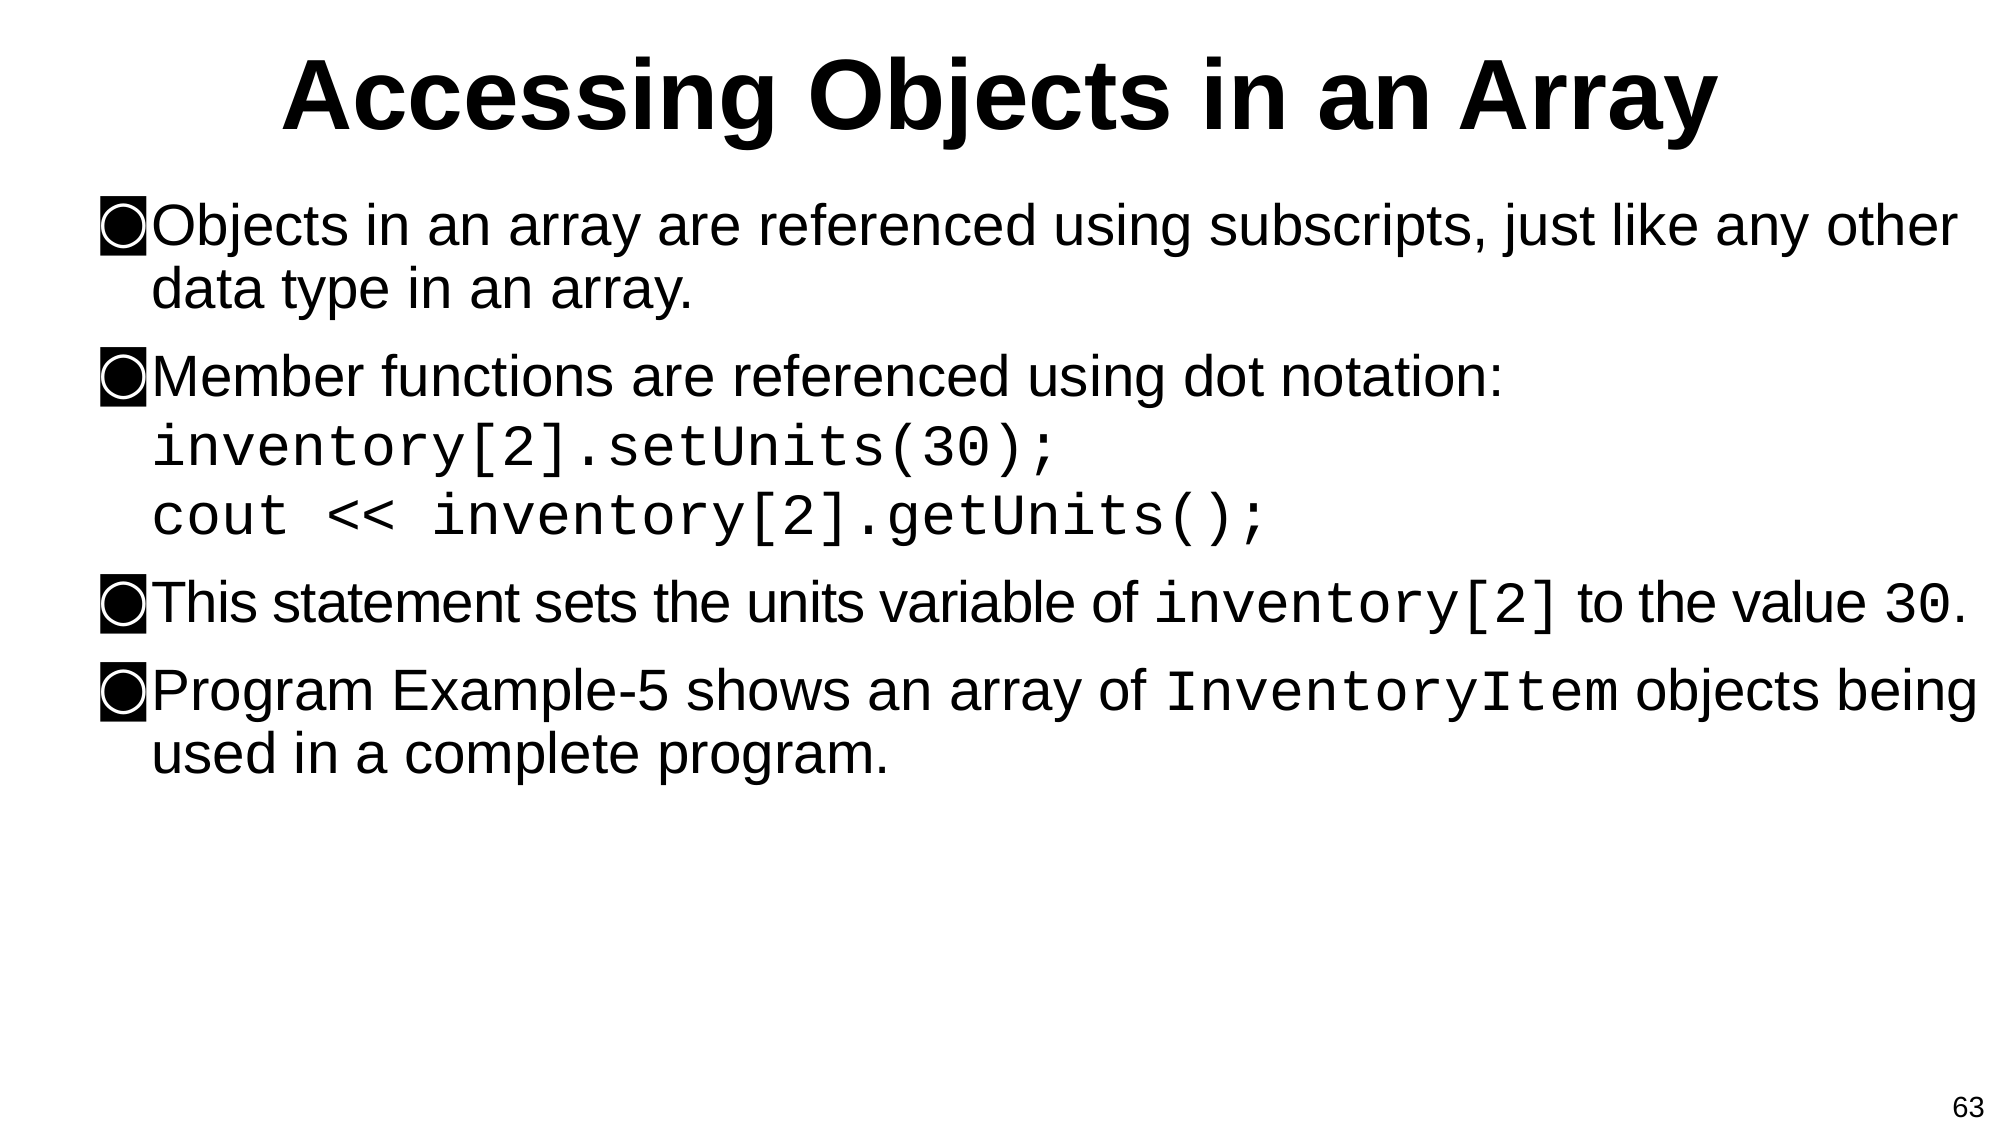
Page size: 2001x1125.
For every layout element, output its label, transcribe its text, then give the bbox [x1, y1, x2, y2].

title Accessing Objects in an Array [0, 0, 2000, 180]
slide_number 63 [1909, 1087, 2000, 1125]
list Objects in an array are referenced using subscripts, just like any other data type in an array. Member functions are referenced using dot notation: inventory[2].setUnits(30); cout << inventory[2].getUnits(); This statement sets the units variable of inventory[2] to the value 30. Program Example-5 shows an array of InventoryItem objects being used in a complete program. [80, 187, 2000, 1088]
